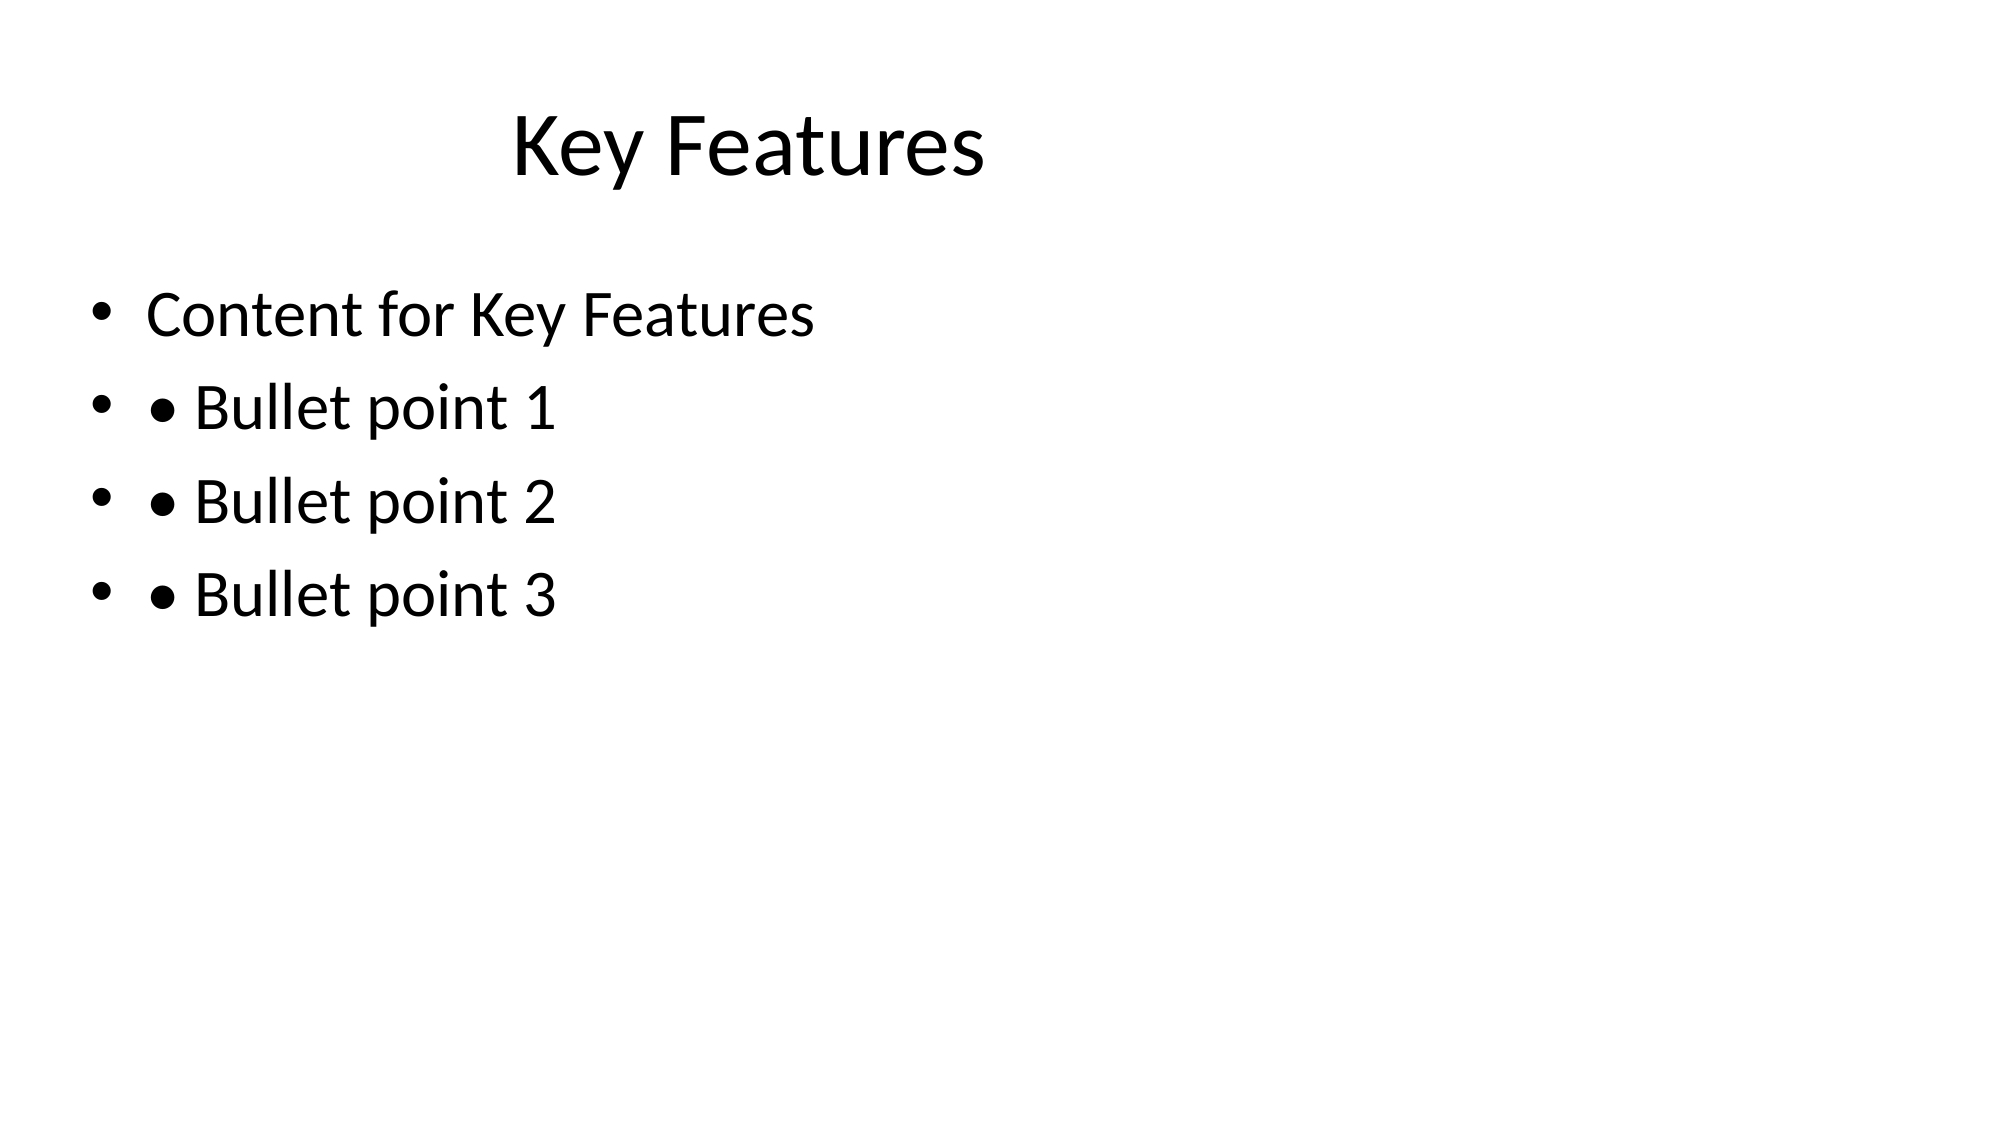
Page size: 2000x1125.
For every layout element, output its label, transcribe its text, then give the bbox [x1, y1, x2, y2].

title Key Features [75, 45, 1425, 233]
list Content for Key Features • Bullet point 1 • Bullet point 2 • Bullet point 3 [75, 262, 1425, 1005]
